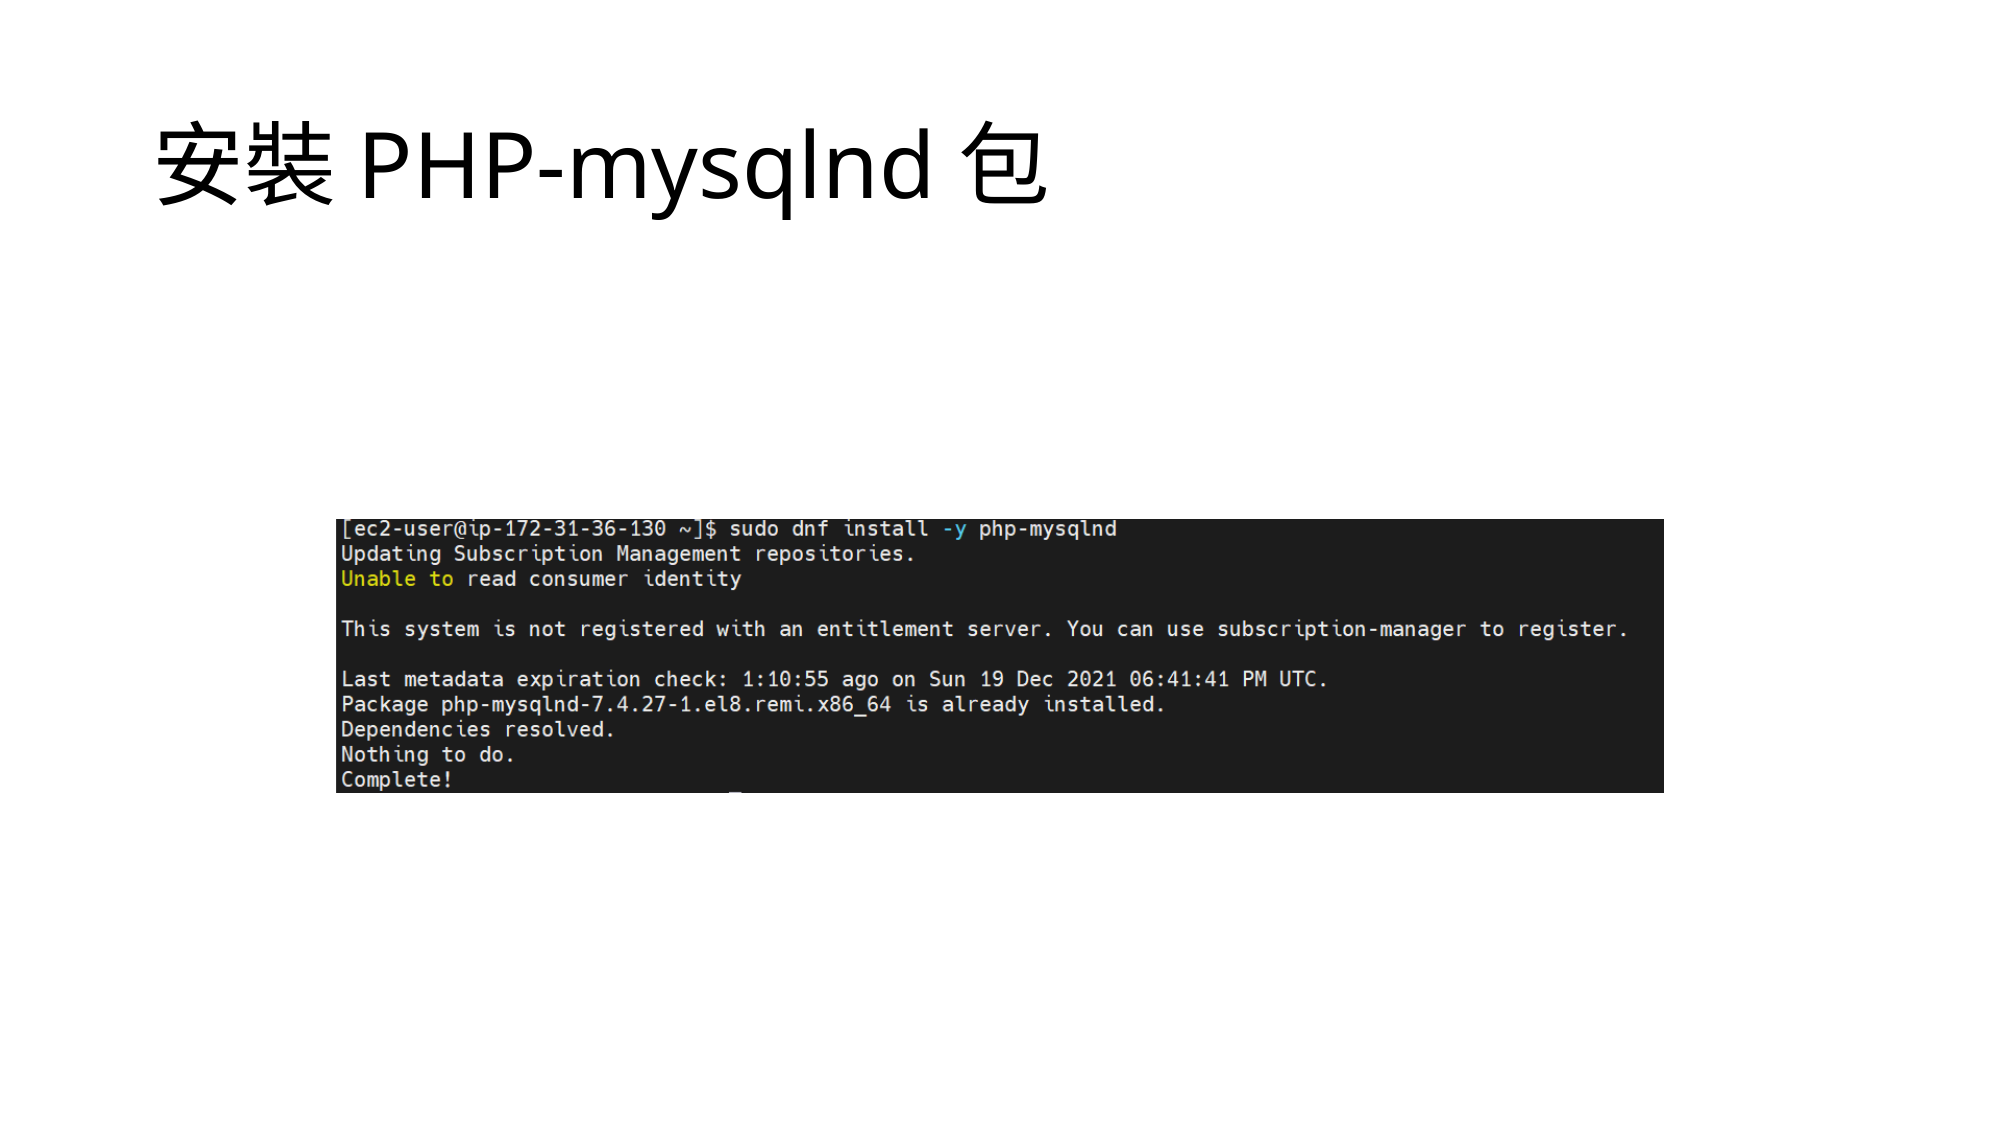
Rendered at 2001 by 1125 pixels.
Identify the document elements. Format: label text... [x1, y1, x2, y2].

title 安裝PHP-mysqlnd包 [137, 59, 1863, 278]
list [336, 519, 1664, 793]
